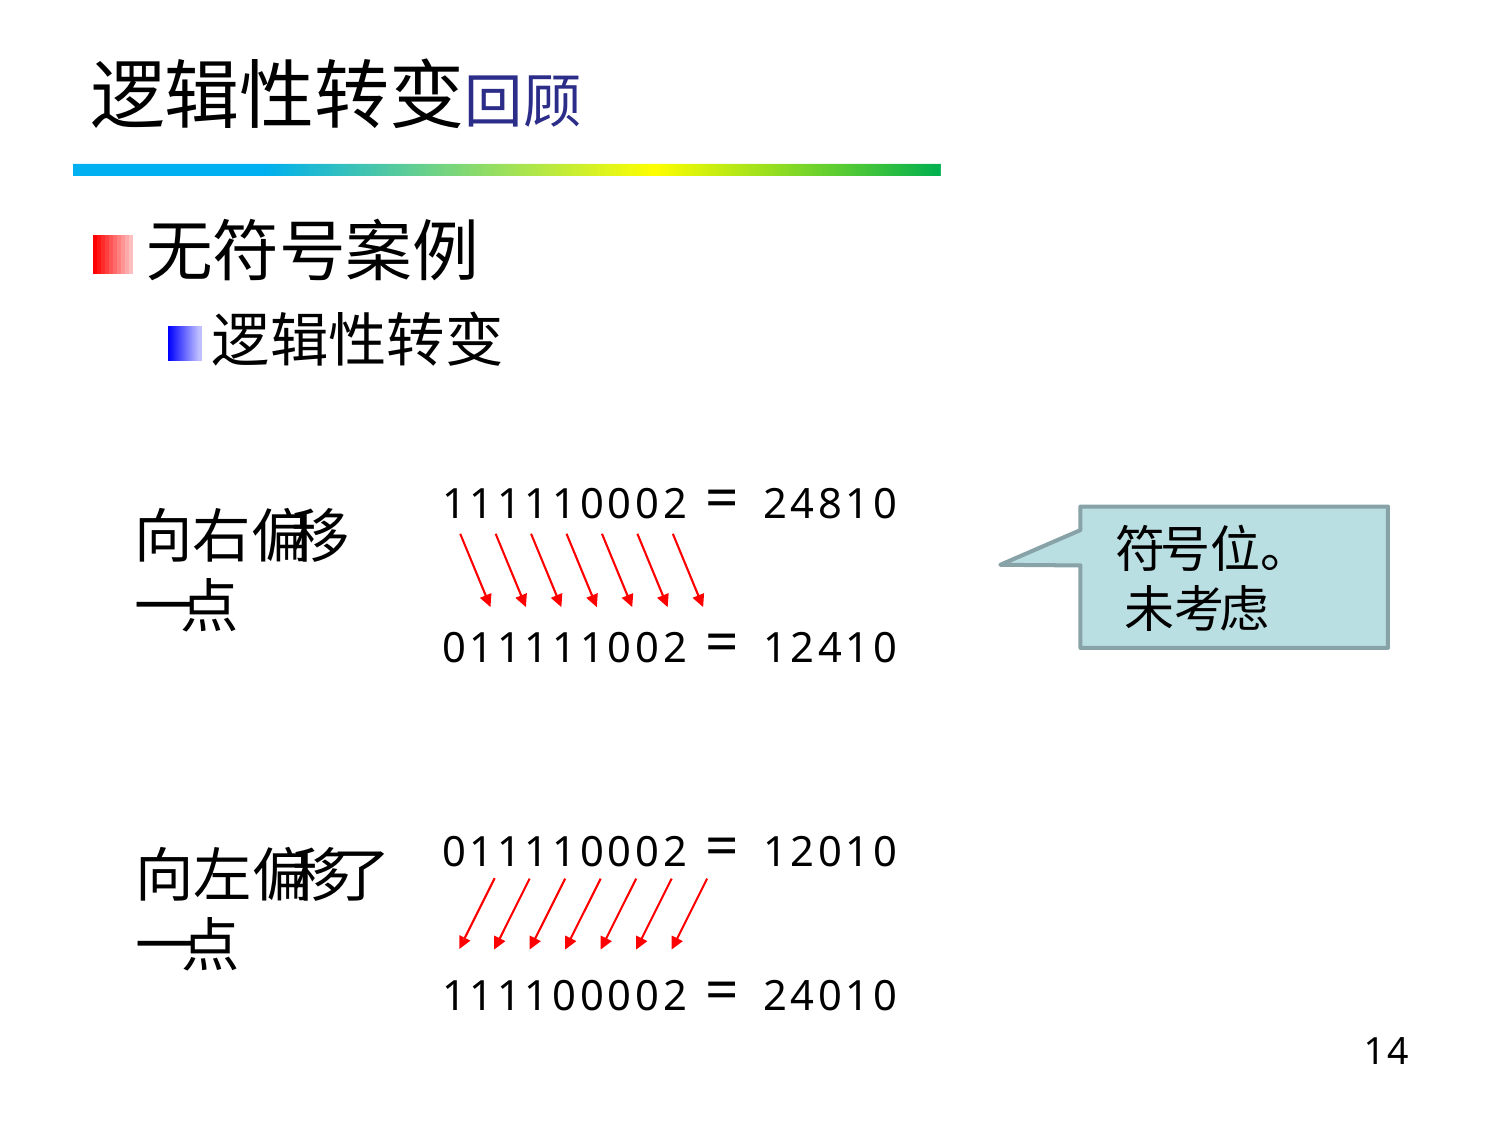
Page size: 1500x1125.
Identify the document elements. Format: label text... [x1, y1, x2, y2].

picture [93, 235, 133, 275]
text_box [601, 533, 634, 608]
text_box [636, 533, 669, 608]
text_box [458, 877, 709, 950]
text_box [671, 533, 705, 608]
text_box 无符号案例 逻辑性转变 [144, 188, 615, 374]
text_box 向左偏移了一点 [133, 835, 396, 978]
text_box 向右偏移一点 [132, 497, 395, 640]
picture [168, 326, 202, 362]
text_box 111110002 = 24810 011111002 = 12410 [440, 457, 1008, 674]
picture [610, 163, 941, 176]
text_box [459, 533, 492, 608]
text_box [565, 533, 598, 608]
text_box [997, 504, 1391, 651]
slide_number 14 [1357, 1022, 1417, 1125]
title 逻辑性转变回顾 [87, 45, 610, 236]
text_box [494, 533, 527, 608]
text_box 011110002 = 12010 111100002 = 24010 [440, 805, 1008, 1022]
text_box [530, 533, 563, 608]
